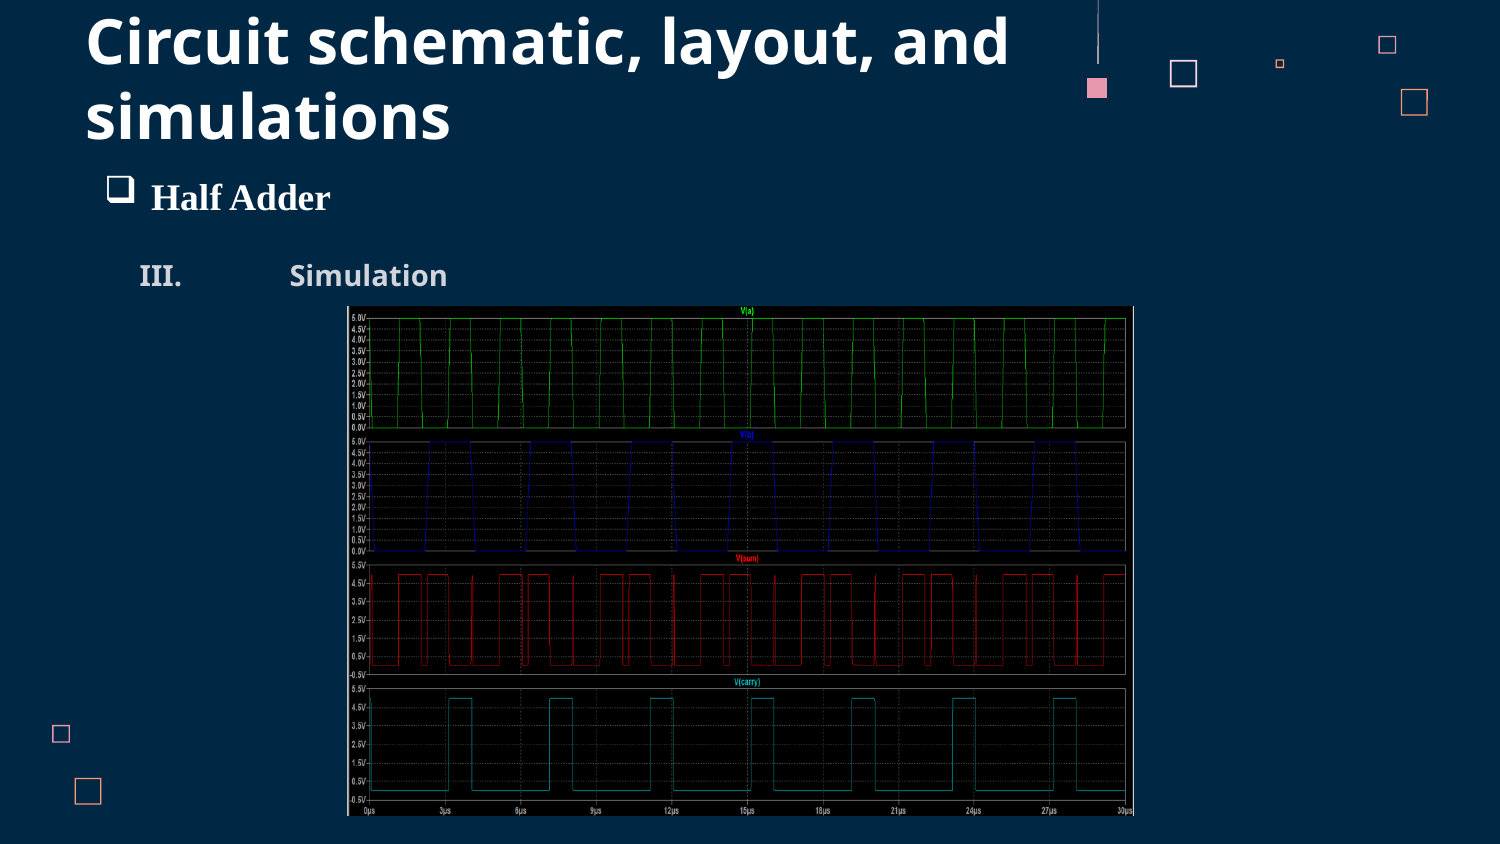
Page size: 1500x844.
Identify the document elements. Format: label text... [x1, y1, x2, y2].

title Circuit schematic, layout, and simulations [70, 72, 1281, 167]
picture [347, 306, 1134, 816]
text_box Half Adder [70, 157, 511, 227]
text_box III. Simulation [105, 242, 546, 337]
